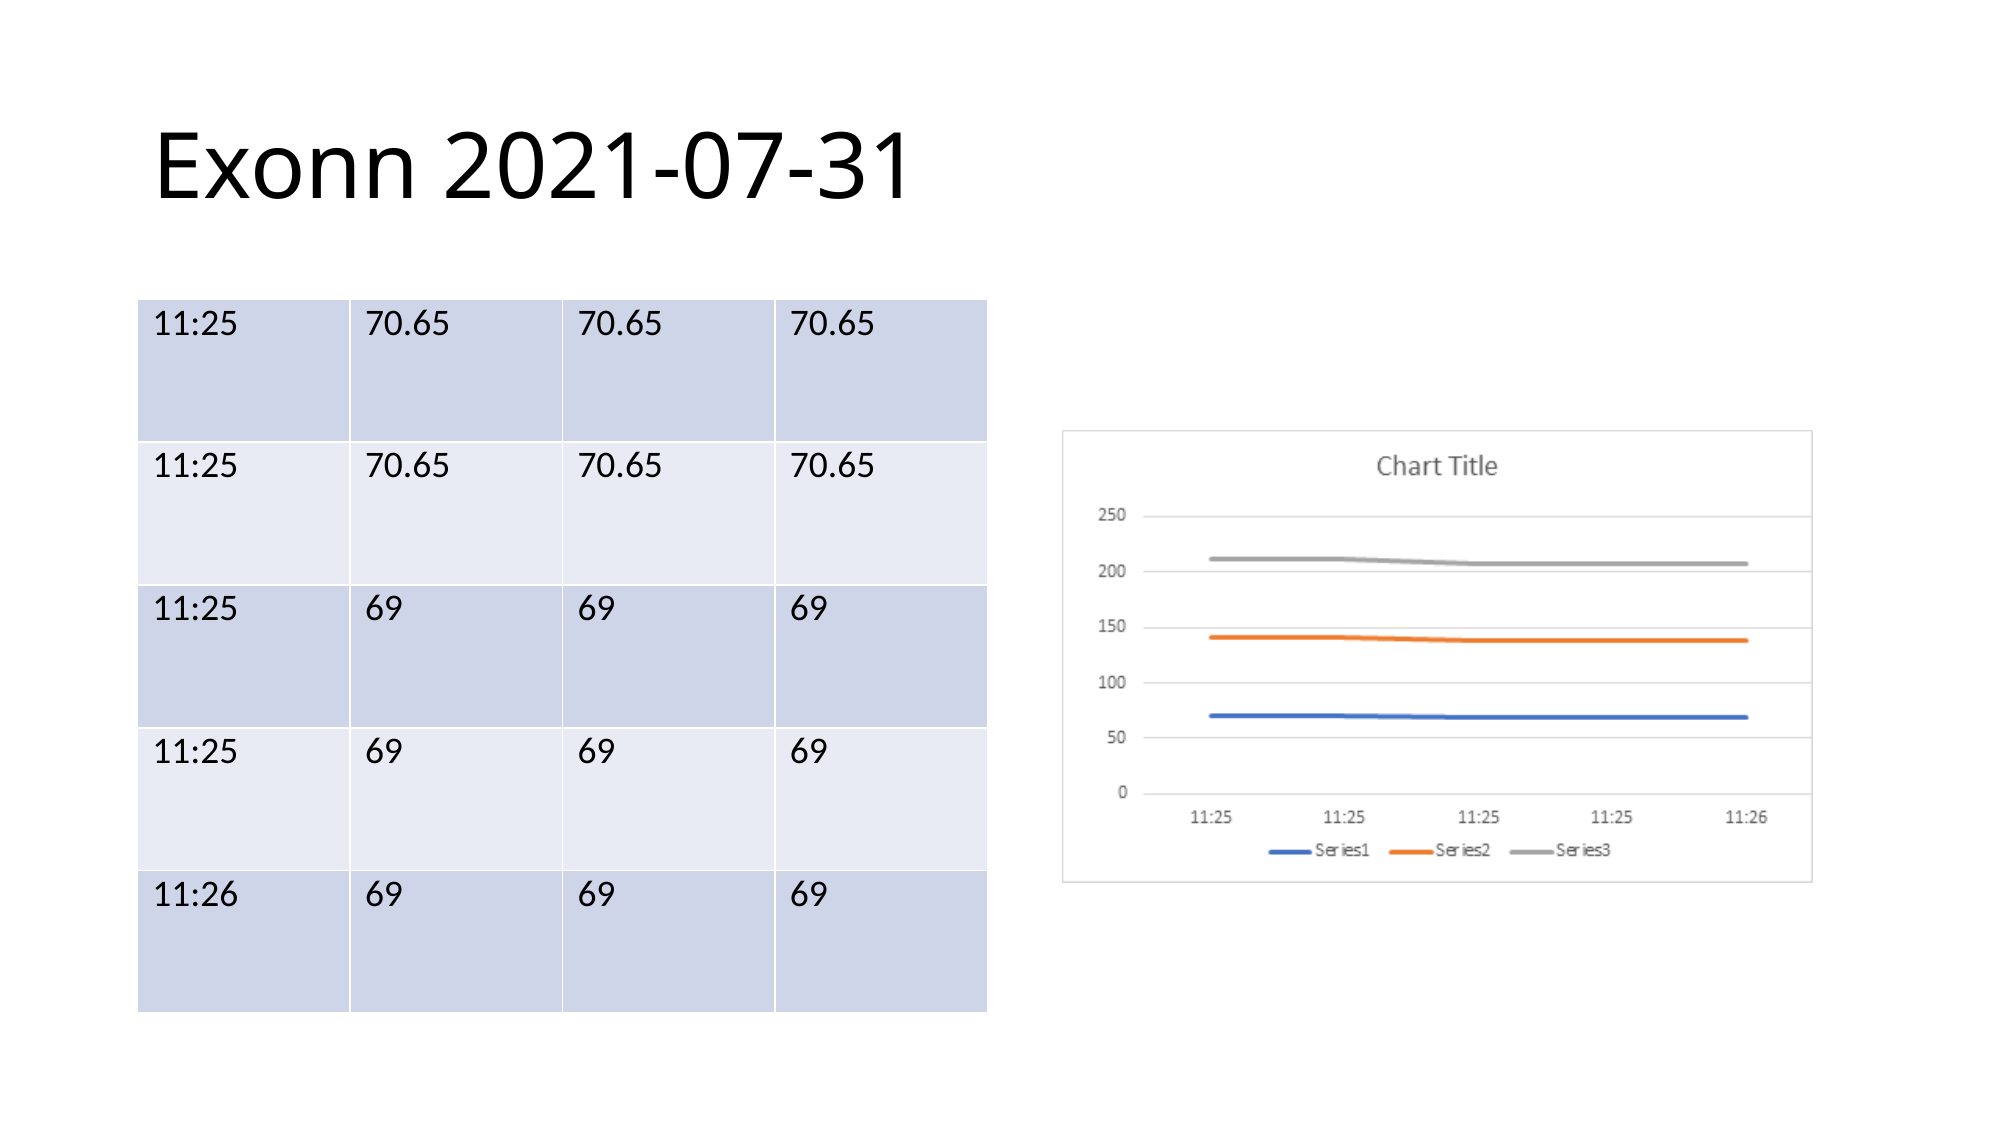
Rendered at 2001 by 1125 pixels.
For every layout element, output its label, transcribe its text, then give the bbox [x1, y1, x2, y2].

table_header 70.65 [563, 300, 774, 441]
table_cell 69 [351, 586, 562, 727]
table_cell 69 [776, 871, 987, 1012]
table_cell 69 [563, 729, 774, 870]
table_cell 70.65 [351, 443, 562, 584]
table_cell 69 [776, 729, 987, 870]
table_cell 69 [563, 871, 774, 1012]
table_header 70.65 [351, 300, 562, 441]
table_cell 70.65 [776, 443, 987, 584]
table_cell 11:26 [138, 871, 349, 1012]
table_cell 69 [563, 586, 774, 727]
table_header 11:25 [138, 300, 349, 441]
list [1062, 430, 1813, 883]
table_cell 69 [351, 729, 562, 870]
table_cell 11:25 [138, 443, 349, 584]
table_cell 70.65 [563, 443, 774, 584]
table_cell 11:25 [138, 729, 349, 870]
table_cell 69 [351, 871, 562, 1012]
table_header 70.65 [776, 300, 987, 441]
title Exonn 2021-07-31 [137, 59, 1863, 278]
table_cell 69 [776, 586, 987, 727]
table_cell 11:25 [138, 586, 349, 727]
